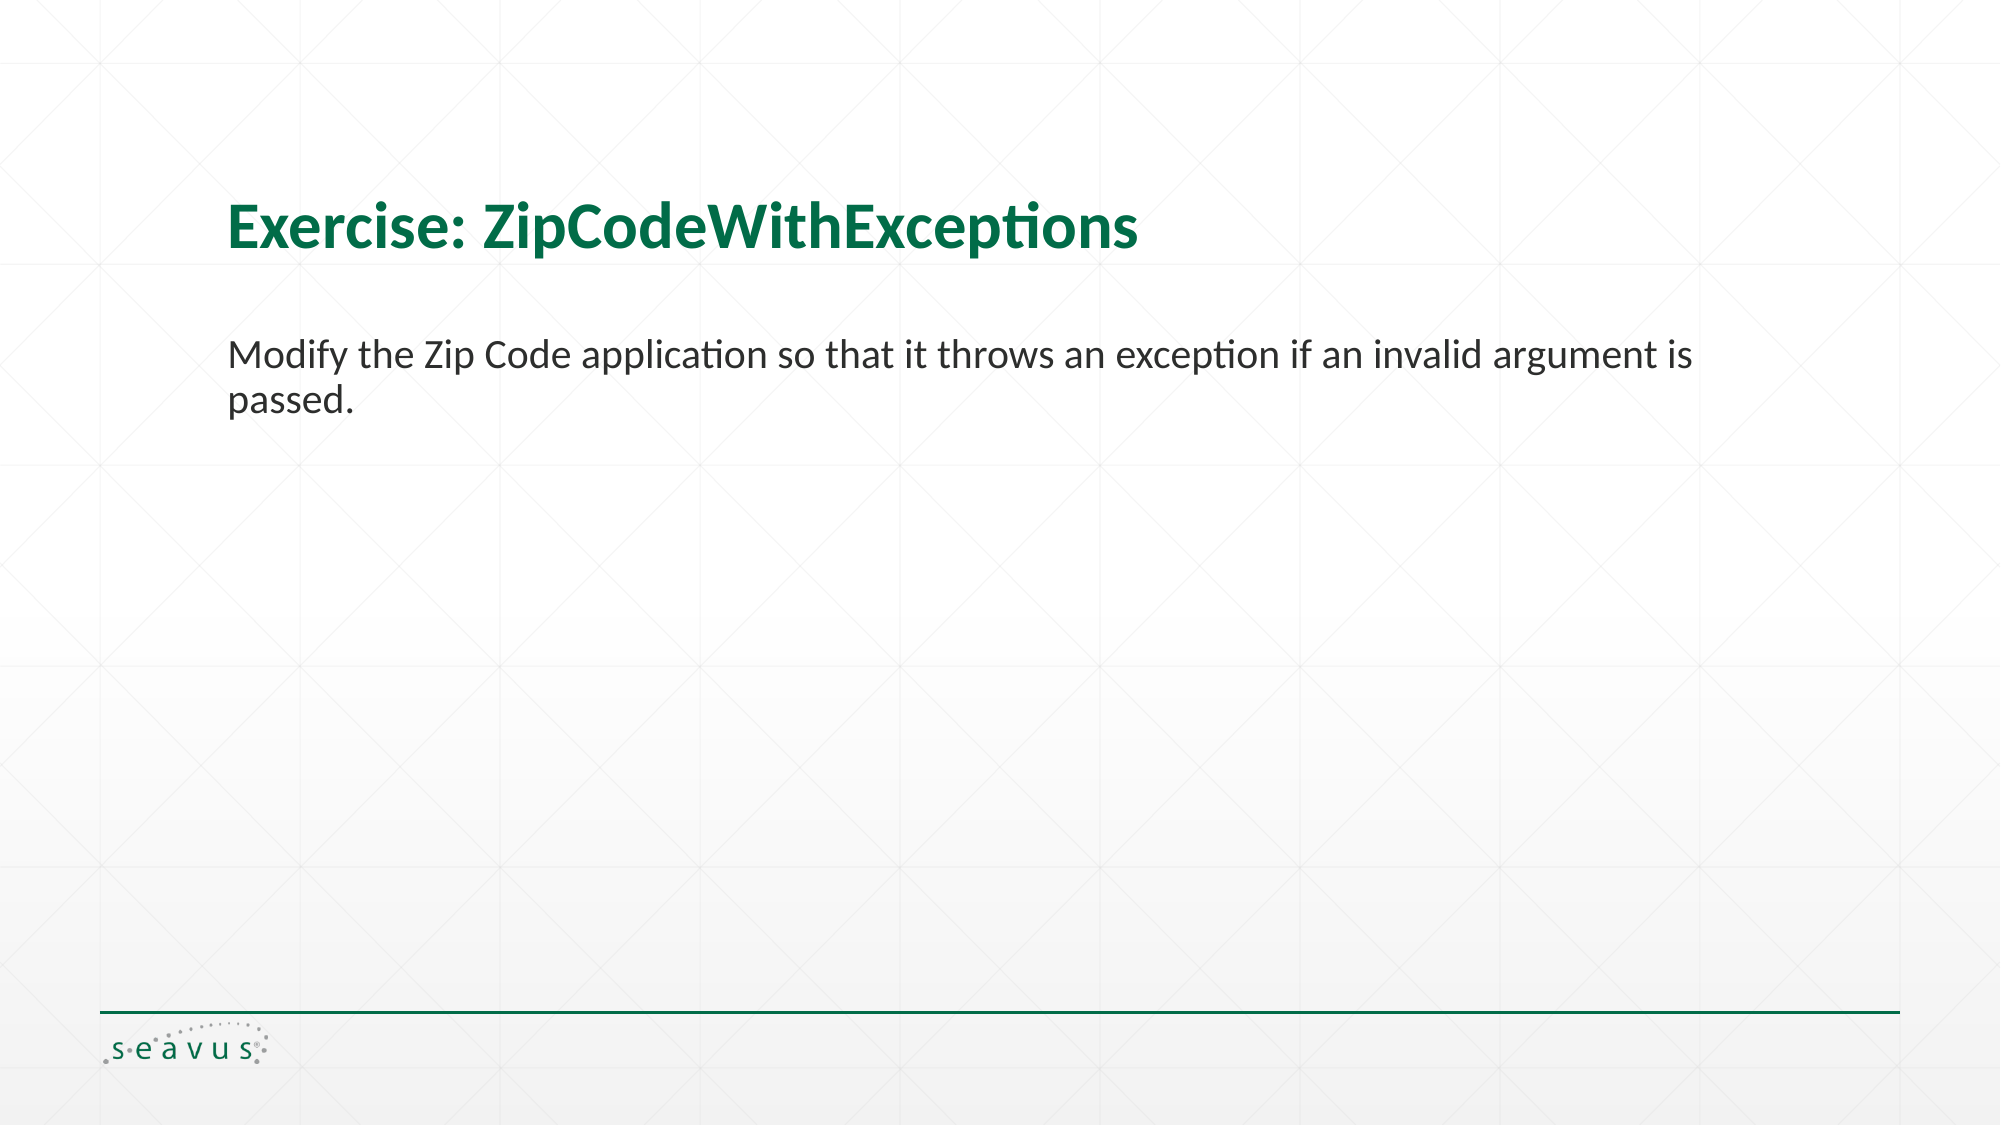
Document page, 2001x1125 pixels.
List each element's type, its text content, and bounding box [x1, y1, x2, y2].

title Exercise: ZipCodeWithExceptions [212, 82, 1788, 271]
picture [103, 1022, 268, 1064]
list Modify the Zip Code application so that it throws an exception if an invalid argument is passed. [212, 324, 1788, 950]
